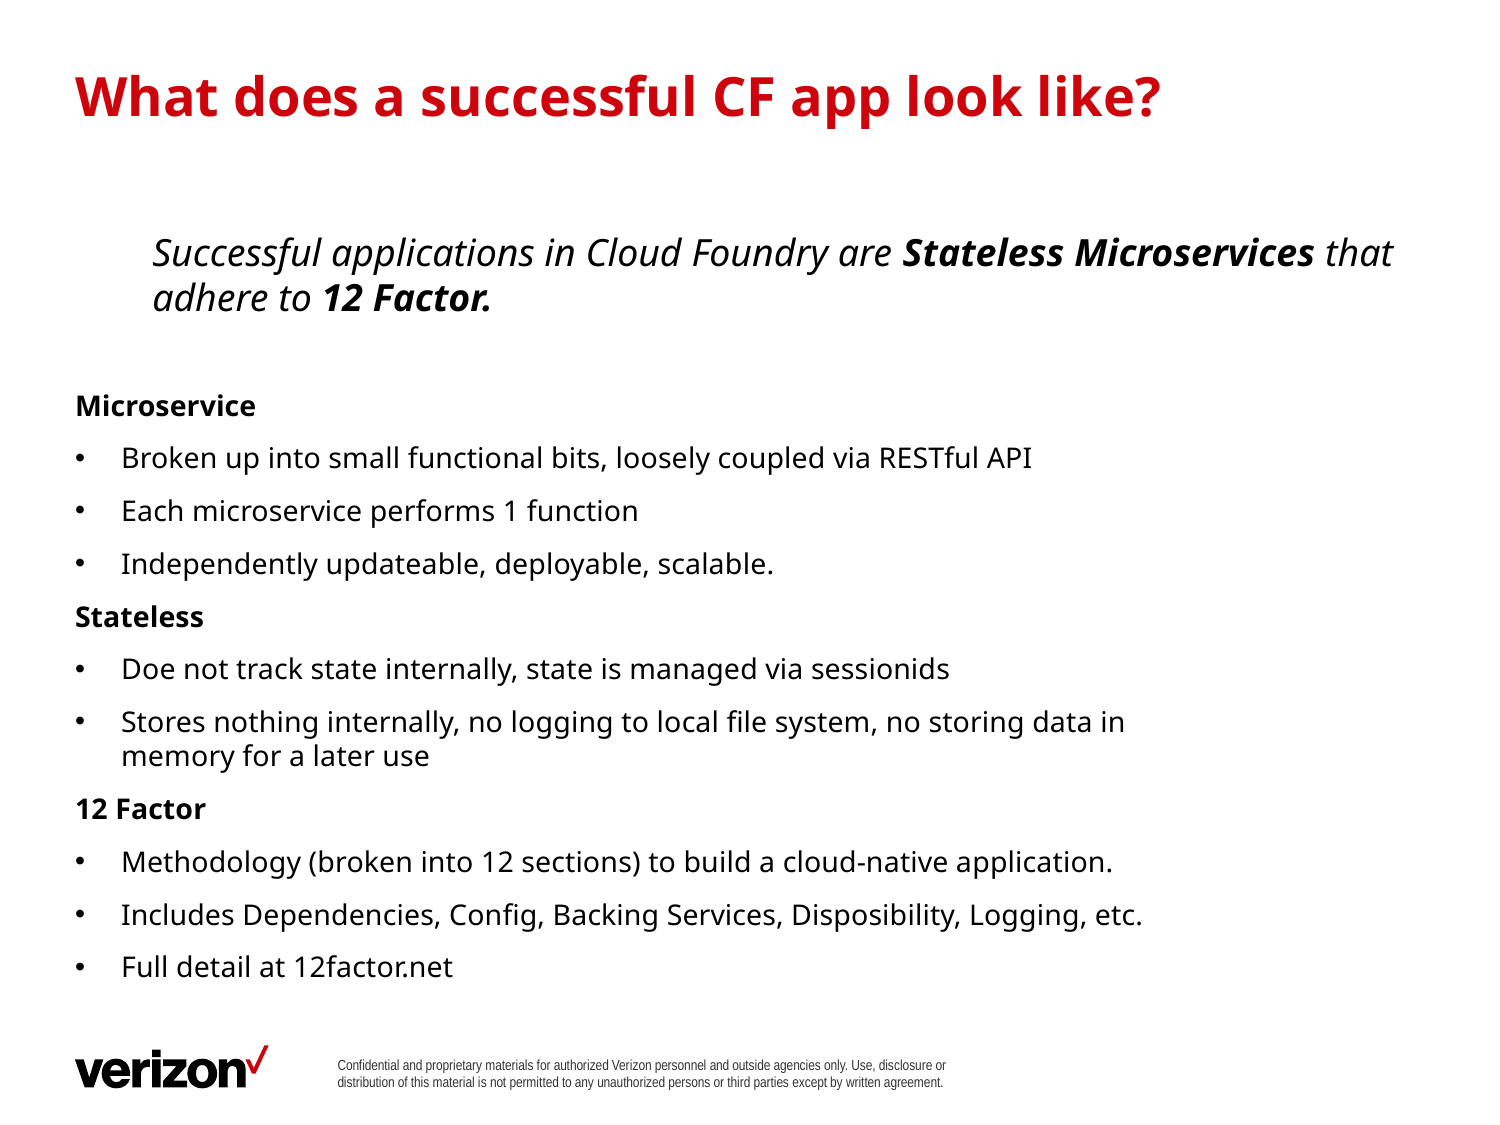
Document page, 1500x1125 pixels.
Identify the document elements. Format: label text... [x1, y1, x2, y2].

title What does a successful CF app look like? [75, 69, 1238, 145]
text_box Successful applications in Cloud Foundry are Stateless Microservices that adhere to 12 Factor. [62, 221, 1450, 327]
list Microservice Broken up into small functional bits, loosely coupled via RESTful API Each microservice performs 1 function Independently updateable, deployable, scalable. Stateless Doe not track state internally, state is managed via sessionids Stores nothing internally, no logging to local file system, no storing data in memory for a later use 12 Factor Methodology (broken into 12 sections) to build a cloud-native application. Includes Dependencies, Config, Backing Services, Disposibility, Logging, etc. Full detail at 12factor.net [75, 387, 1238, 988]
